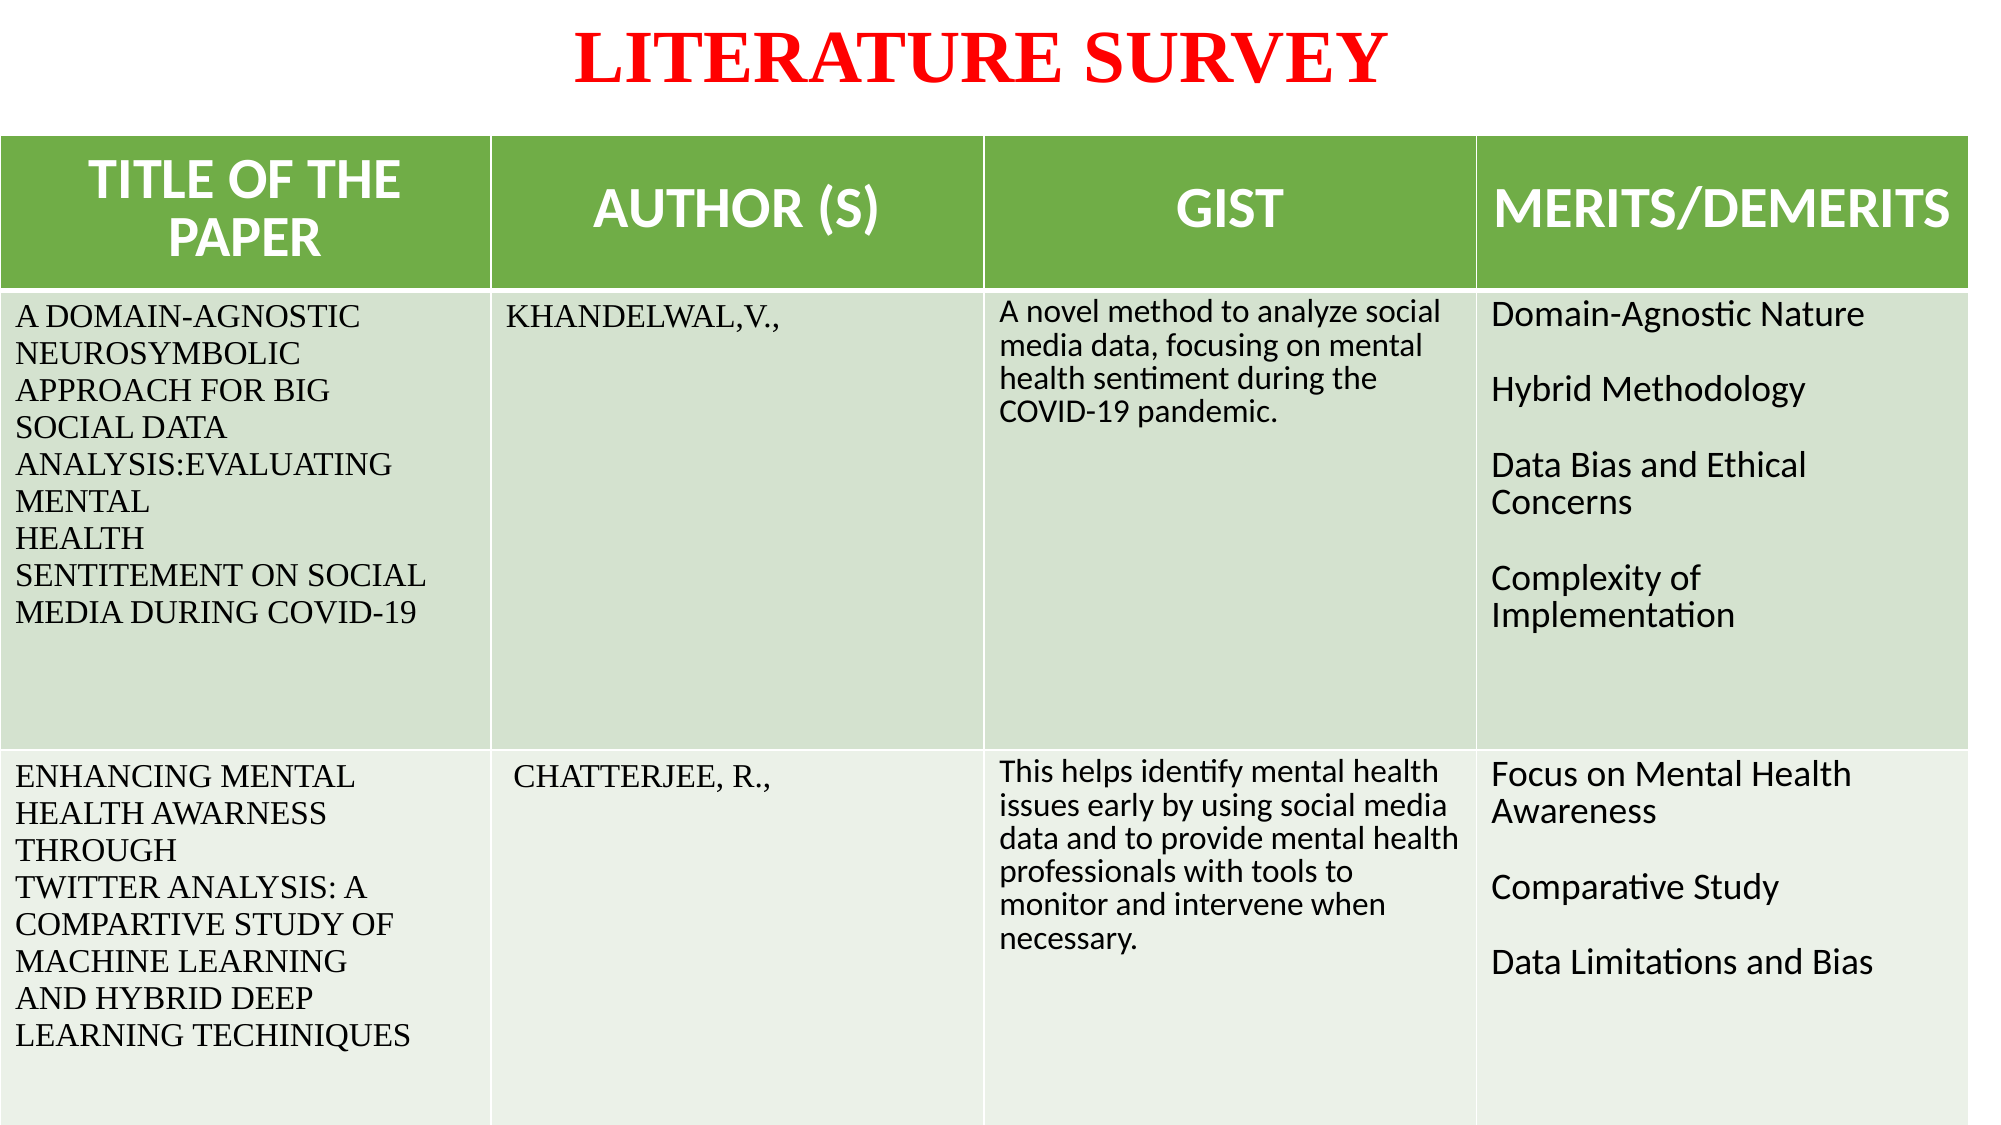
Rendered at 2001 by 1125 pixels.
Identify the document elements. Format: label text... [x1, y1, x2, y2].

table_cell CHATTERJEE, R., [492, 751, 983, 1125]
table_header GIST [985, 136, 1476, 288]
table_header AUTHOR (S) [492, 136, 983, 288]
table_cell Focus on Mental Health Awareness Comparative Study Data Limitations and Bias [1477, 751, 1968, 1125]
table_cell A DOMAIN-AGNOSTIC NEUROSYMBOLIC APPROACH FOR BIG SOCIAL DATA ANALYSIS:EVALUATING MENTAL HEALTH SENTITEMENT ON SOCIAL MEDIA DURING COVID-19 [1, 293, 490, 749]
table_header MERITS/DEMERITS [1477, 136, 1968, 288]
table_cell Domain-Agnostic Nature Hybrid Methodology Data Bias and Ethical Concerns Complexity of Implementation [1477, 293, 1968, 749]
table_cell KHANDELWAL,V., [492, 293, 983, 749]
table_cell This helps identify mental health issues early by using social media data and to provide mental health professionals with tools to monitor and intervene when necessary. [985, 751, 1476, 1125]
table_cell ENHANCING MENTAL HEALTH AWARNESS THROUGH TWITTER ANALYSIS: A COMPARTIVE STUDY OF MACHINE LEARNING AND HYBRID DEEP LEARNING TECHINIQUES [1, 751, 490, 1125]
text_box LITERATURE SURVEY [559, 0, 1406, 105]
table_cell A novel method to analyze social media data, focusing on mental health sentiment during the COVID-19 pandemic. [985, 293, 1476, 749]
table_header TITLE OF THE PAPER [1, 136, 490, 288]
